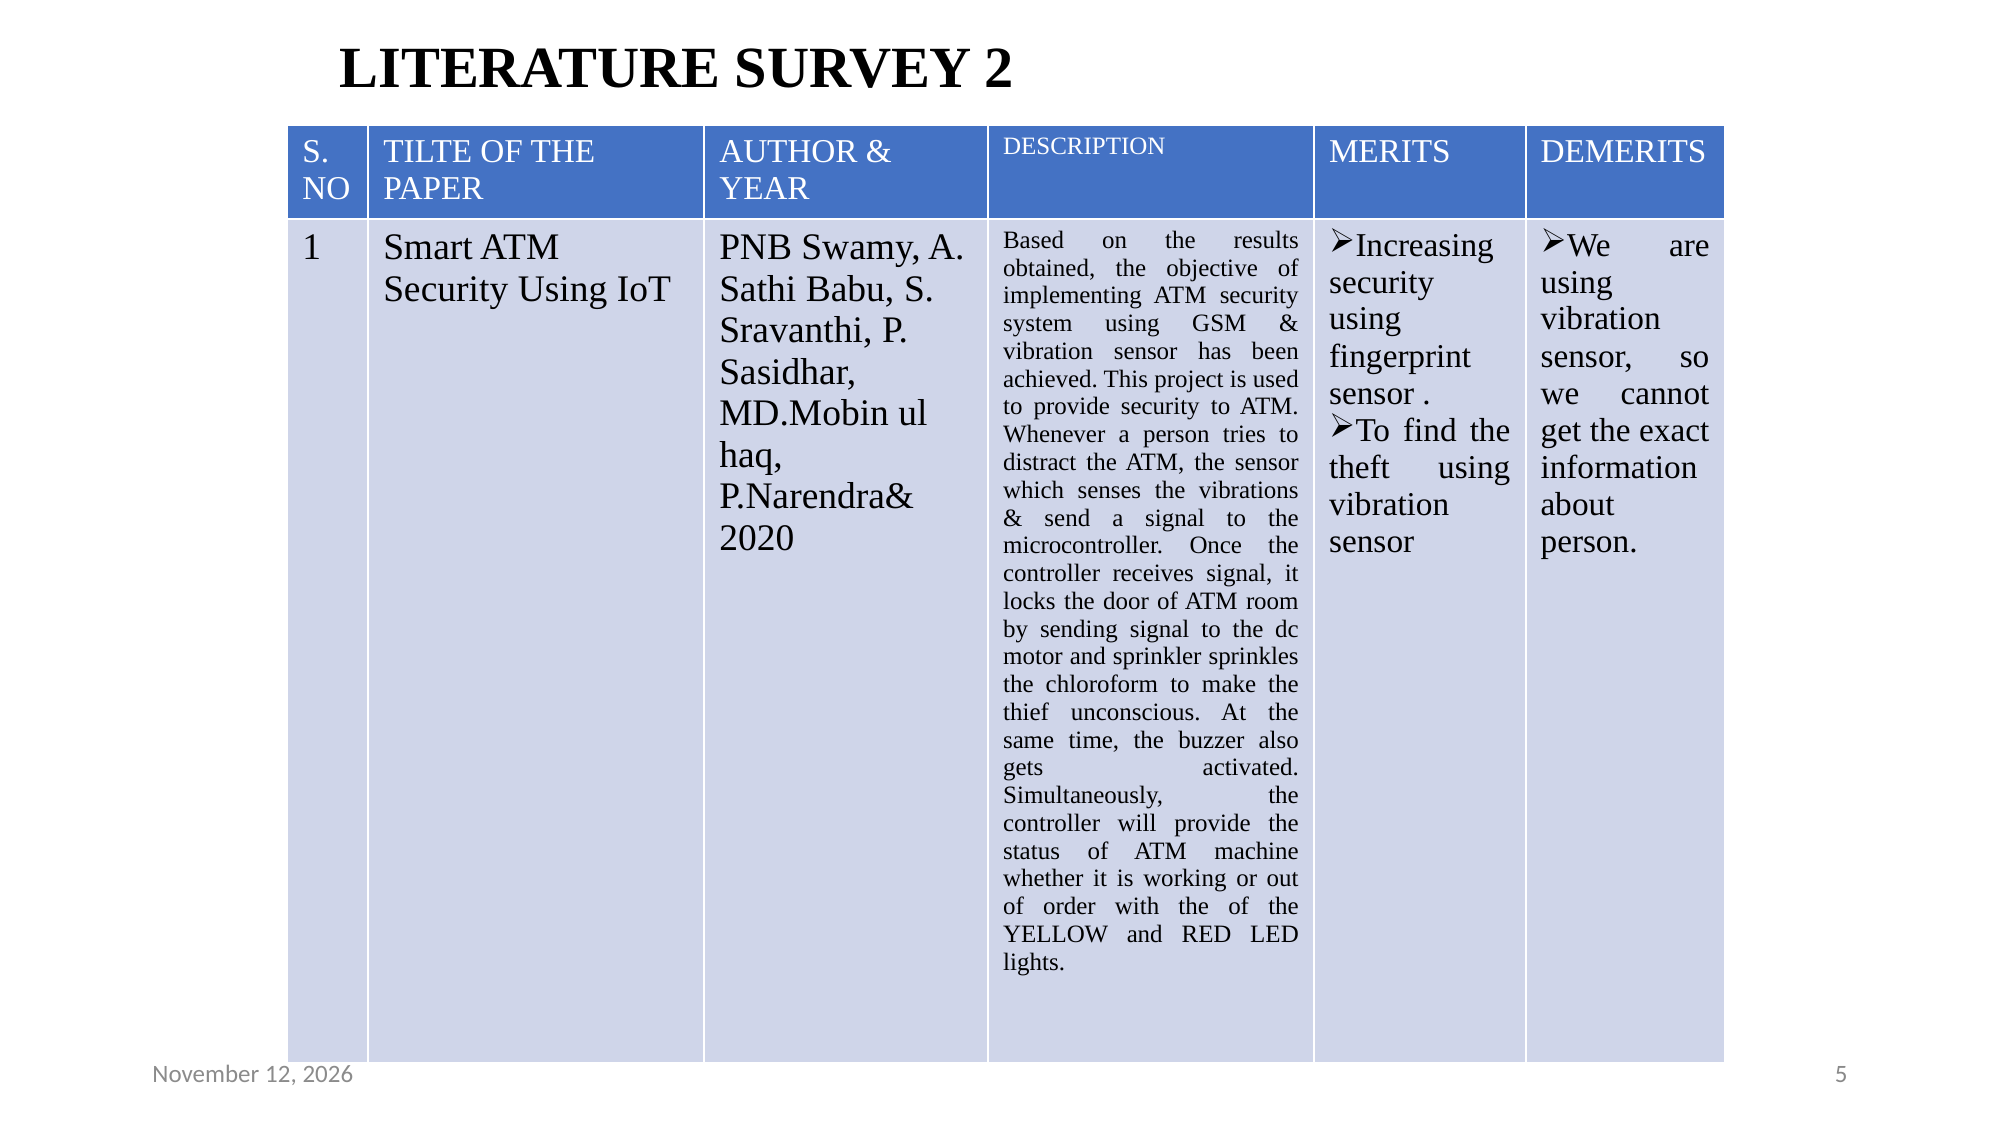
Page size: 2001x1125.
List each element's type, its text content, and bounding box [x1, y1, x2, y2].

table_header AUTHOR & YEAR [705, 126, 987, 218]
table_header DEMERITS [1527, 126, 1724, 218]
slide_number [137, 1042, 588, 1103]
table_cell 1 [288, 220, 367, 1062]
table_cell Smart ATM Security Using IoT [369, 220, 703, 1062]
table_header TILTE OF THE PAPER [369, 126, 703, 218]
table_header MERITS [1315, 126, 1525, 218]
table_header S. NO [288, 126, 367, 218]
table_header DESCRIPTION [989, 126, 1313, 218]
table_cell Based on the results obtained, the objective of implementing ATM security system using GSM & vibration sensor has been achieved. This project is used to provide security to ATM. Whenever a person tries to distract the ATM, the sensor which senses the vibrations & send a signal to the microcontroller. Once the controller receives signal, it locks the door of ATM room by sending signal to the dc motor and sprinkler sprinkles the chloroform to make the thief unconscious. At the same time, the buzzer also gets activated. Simultaneously, the controller will provide the status of ATM machine whether it is working or out of order with the of the YELLOW and RED LED lights. [989, 220, 1313, 1062]
slide_number 5 [1412, 1042, 1863, 1103]
table_cell Increasing security using fingerprint sensor . To find the theft using vibration sensor [1315, 220, 1525, 1062]
table_cell We are using vibration sensor, so we cannot get the exact information about person. [1527, 220, 1724, 1062]
table_cell PNB Swamy, A. Sathi Babu, S. Sravanthi, P. Sasidhar, MD.Mobin ul haq, P.Narendra& 2020 [705, 220, 987, 1062]
title LITERATURE SURVEY 2 [324, 0, 1675, 124]
